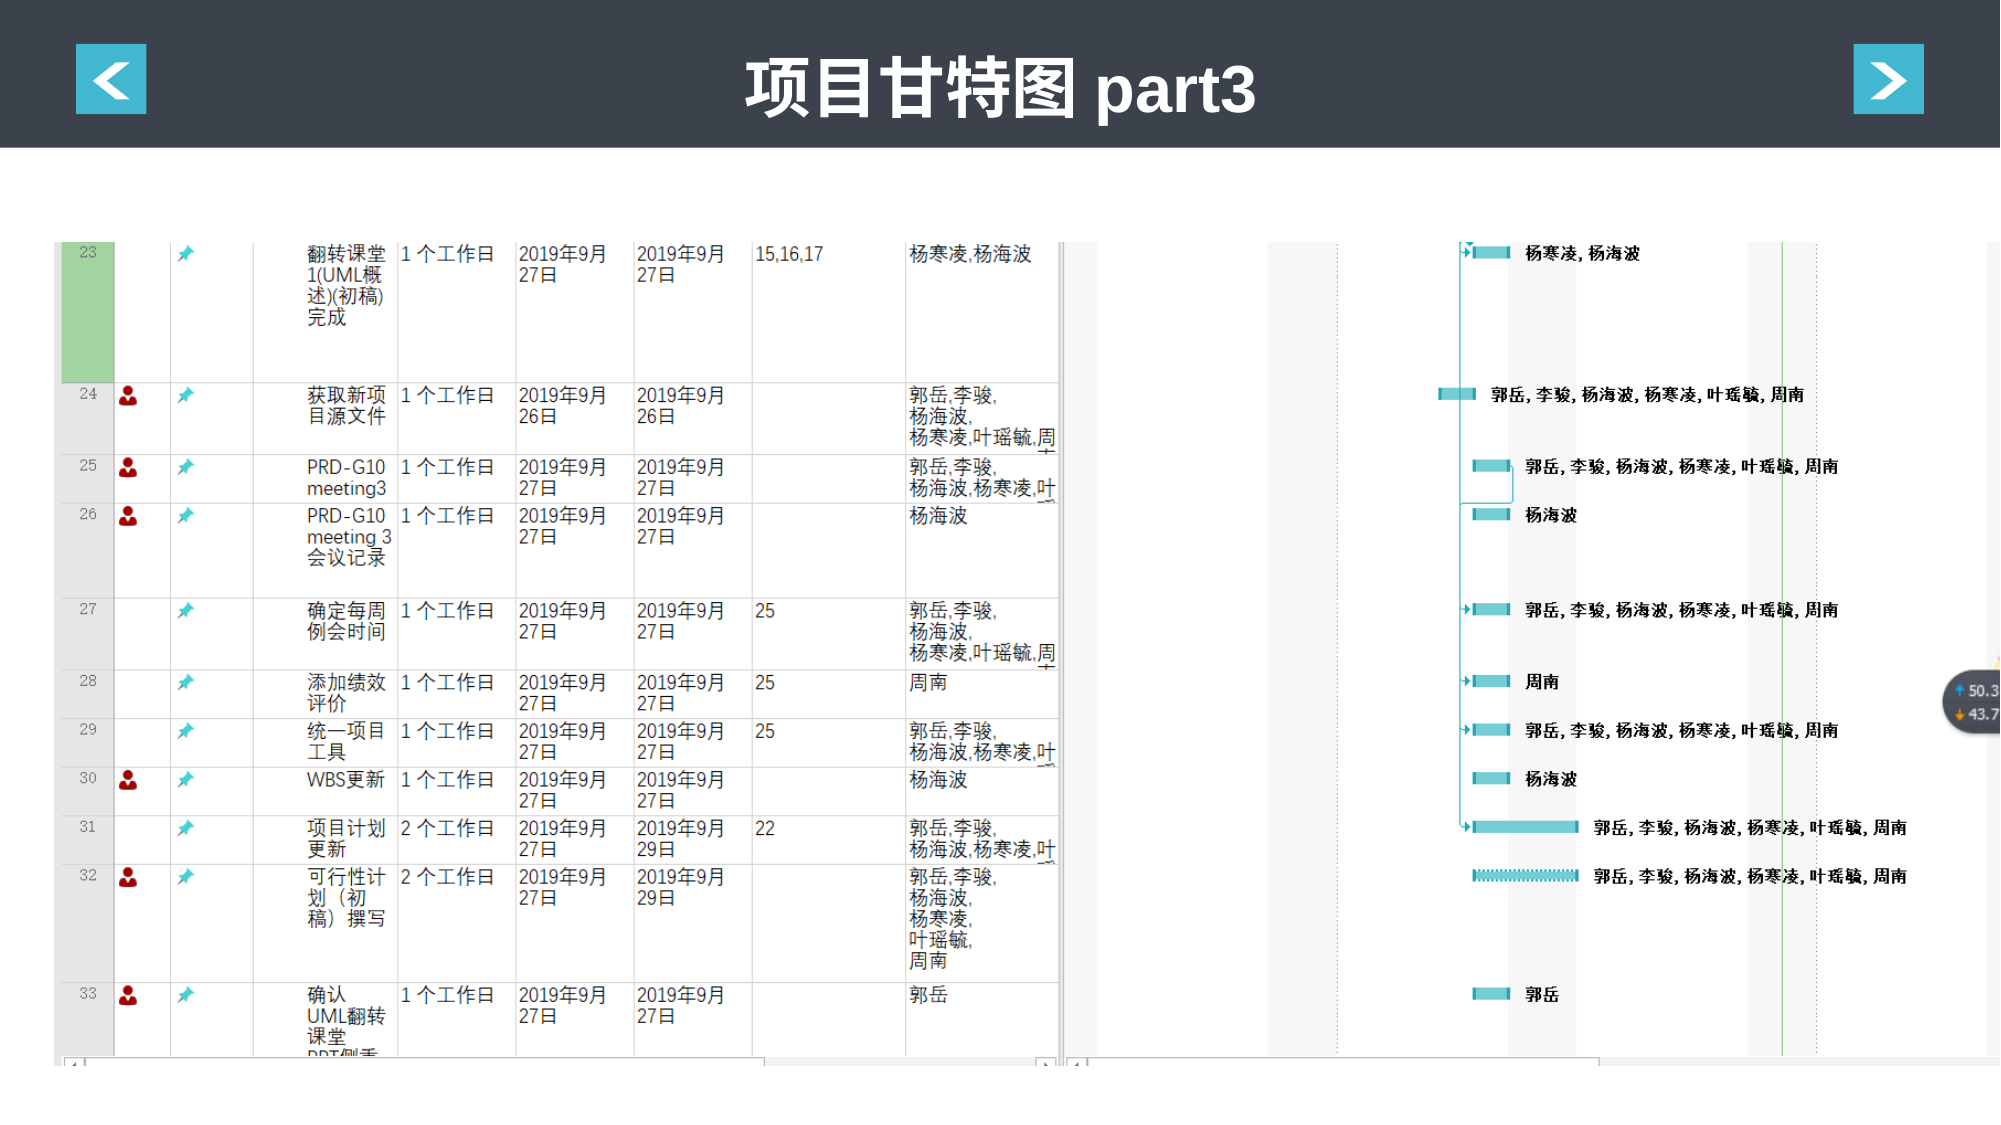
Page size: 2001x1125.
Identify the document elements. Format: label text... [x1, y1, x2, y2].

text_box [0, 0, 2000, 149]
text_box 项目甘特图part3 [606, 22, 1396, 134]
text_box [1853, 43, 1924, 115]
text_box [76, 43, 147, 115]
picture [54, 242, 2000, 1066]
